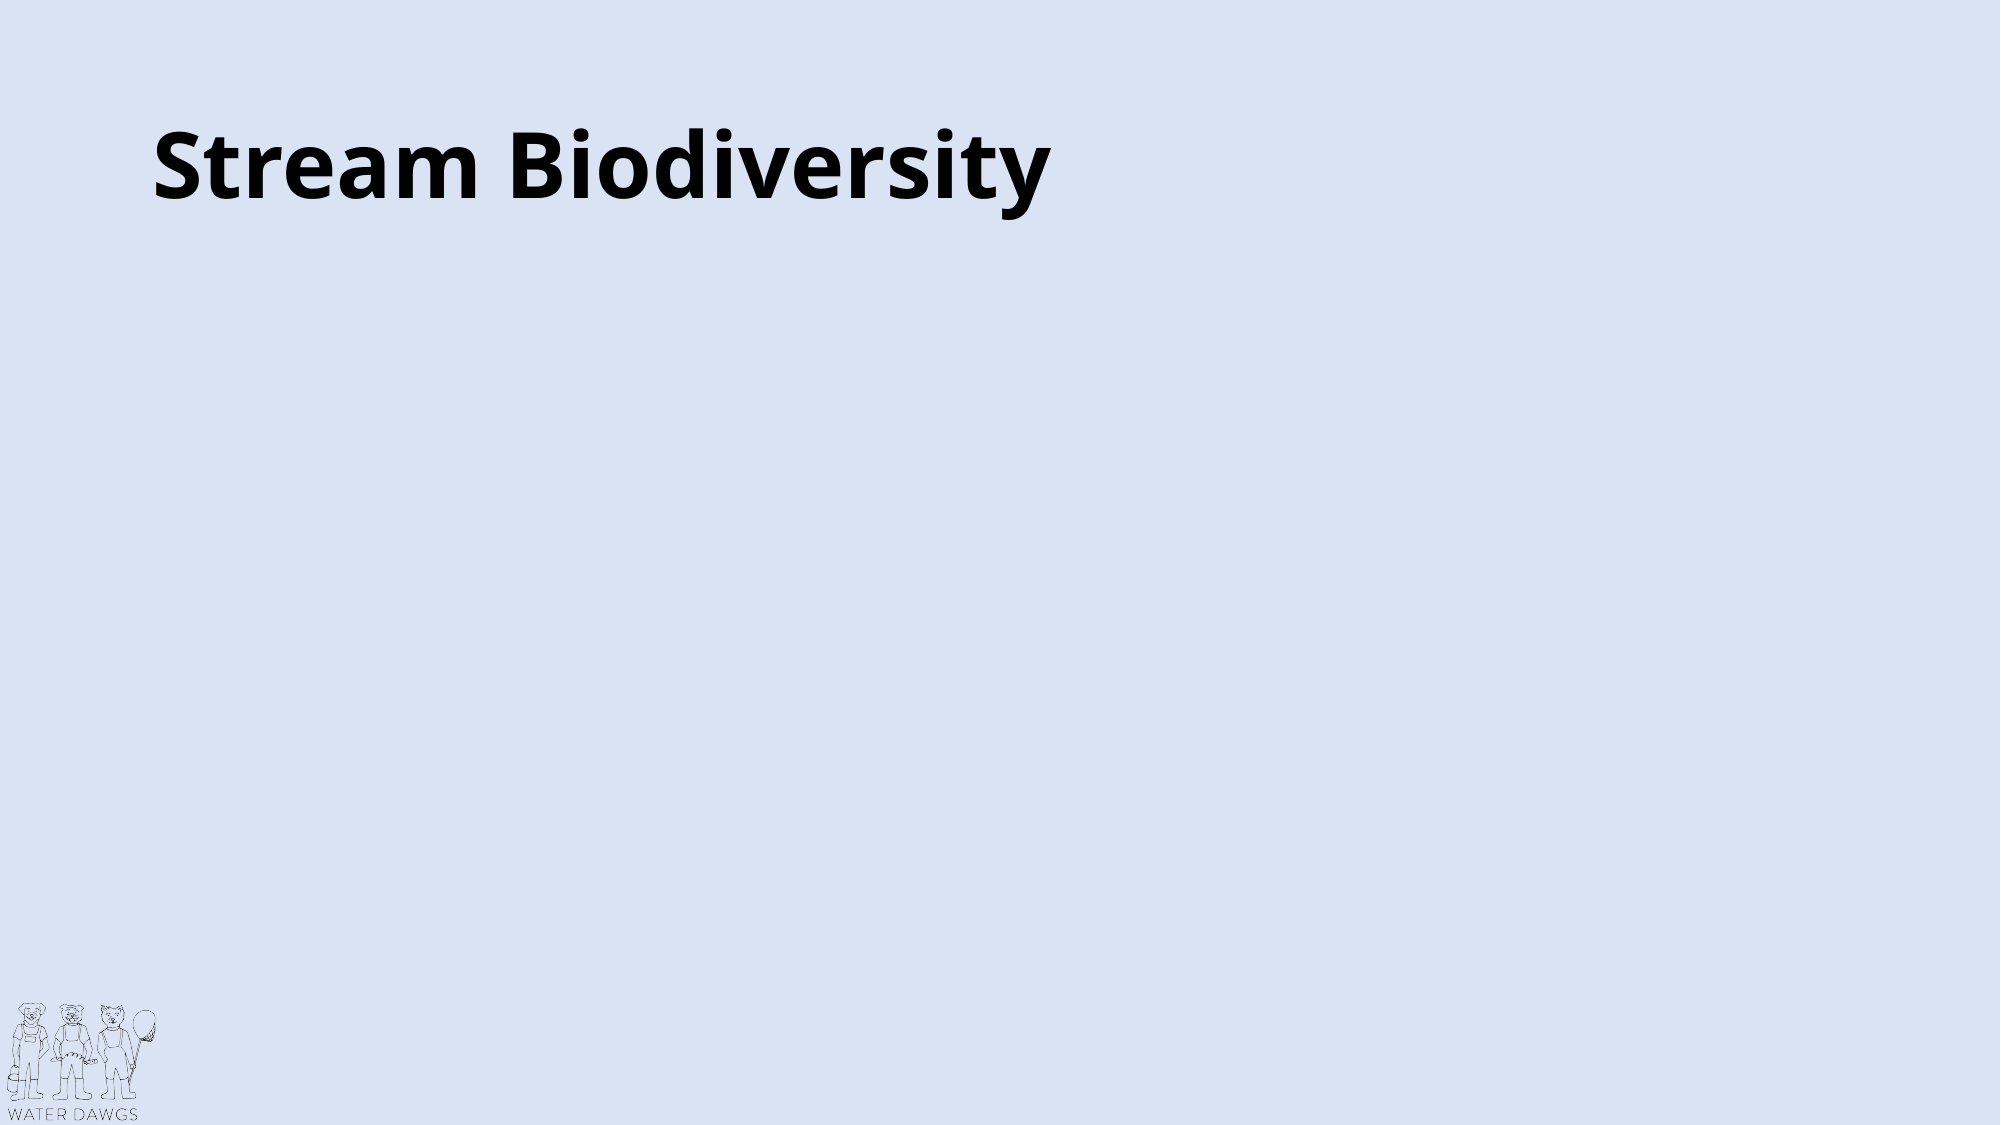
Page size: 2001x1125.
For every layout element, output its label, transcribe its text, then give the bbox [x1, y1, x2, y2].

title Stream Biodiversity [137, 59, 1863, 278]
picture [0, 967, 172, 1125]
